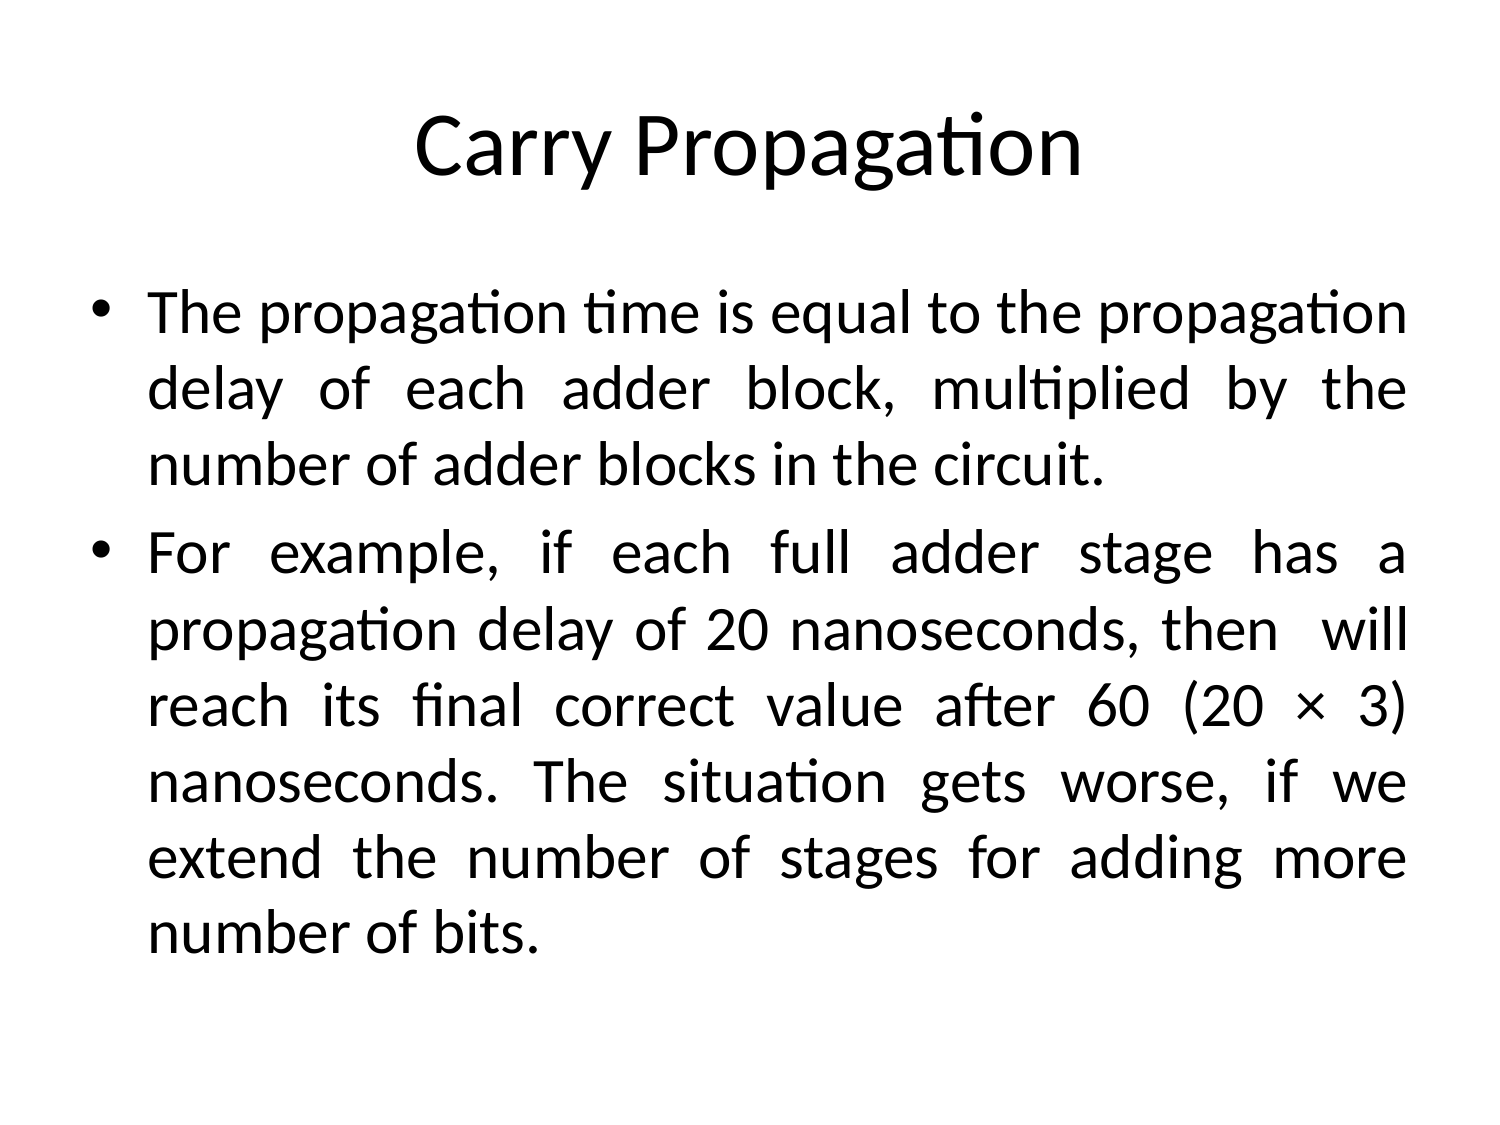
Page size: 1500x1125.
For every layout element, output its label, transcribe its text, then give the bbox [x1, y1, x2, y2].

title Carry Propagation [75, 45, 1425, 233]
